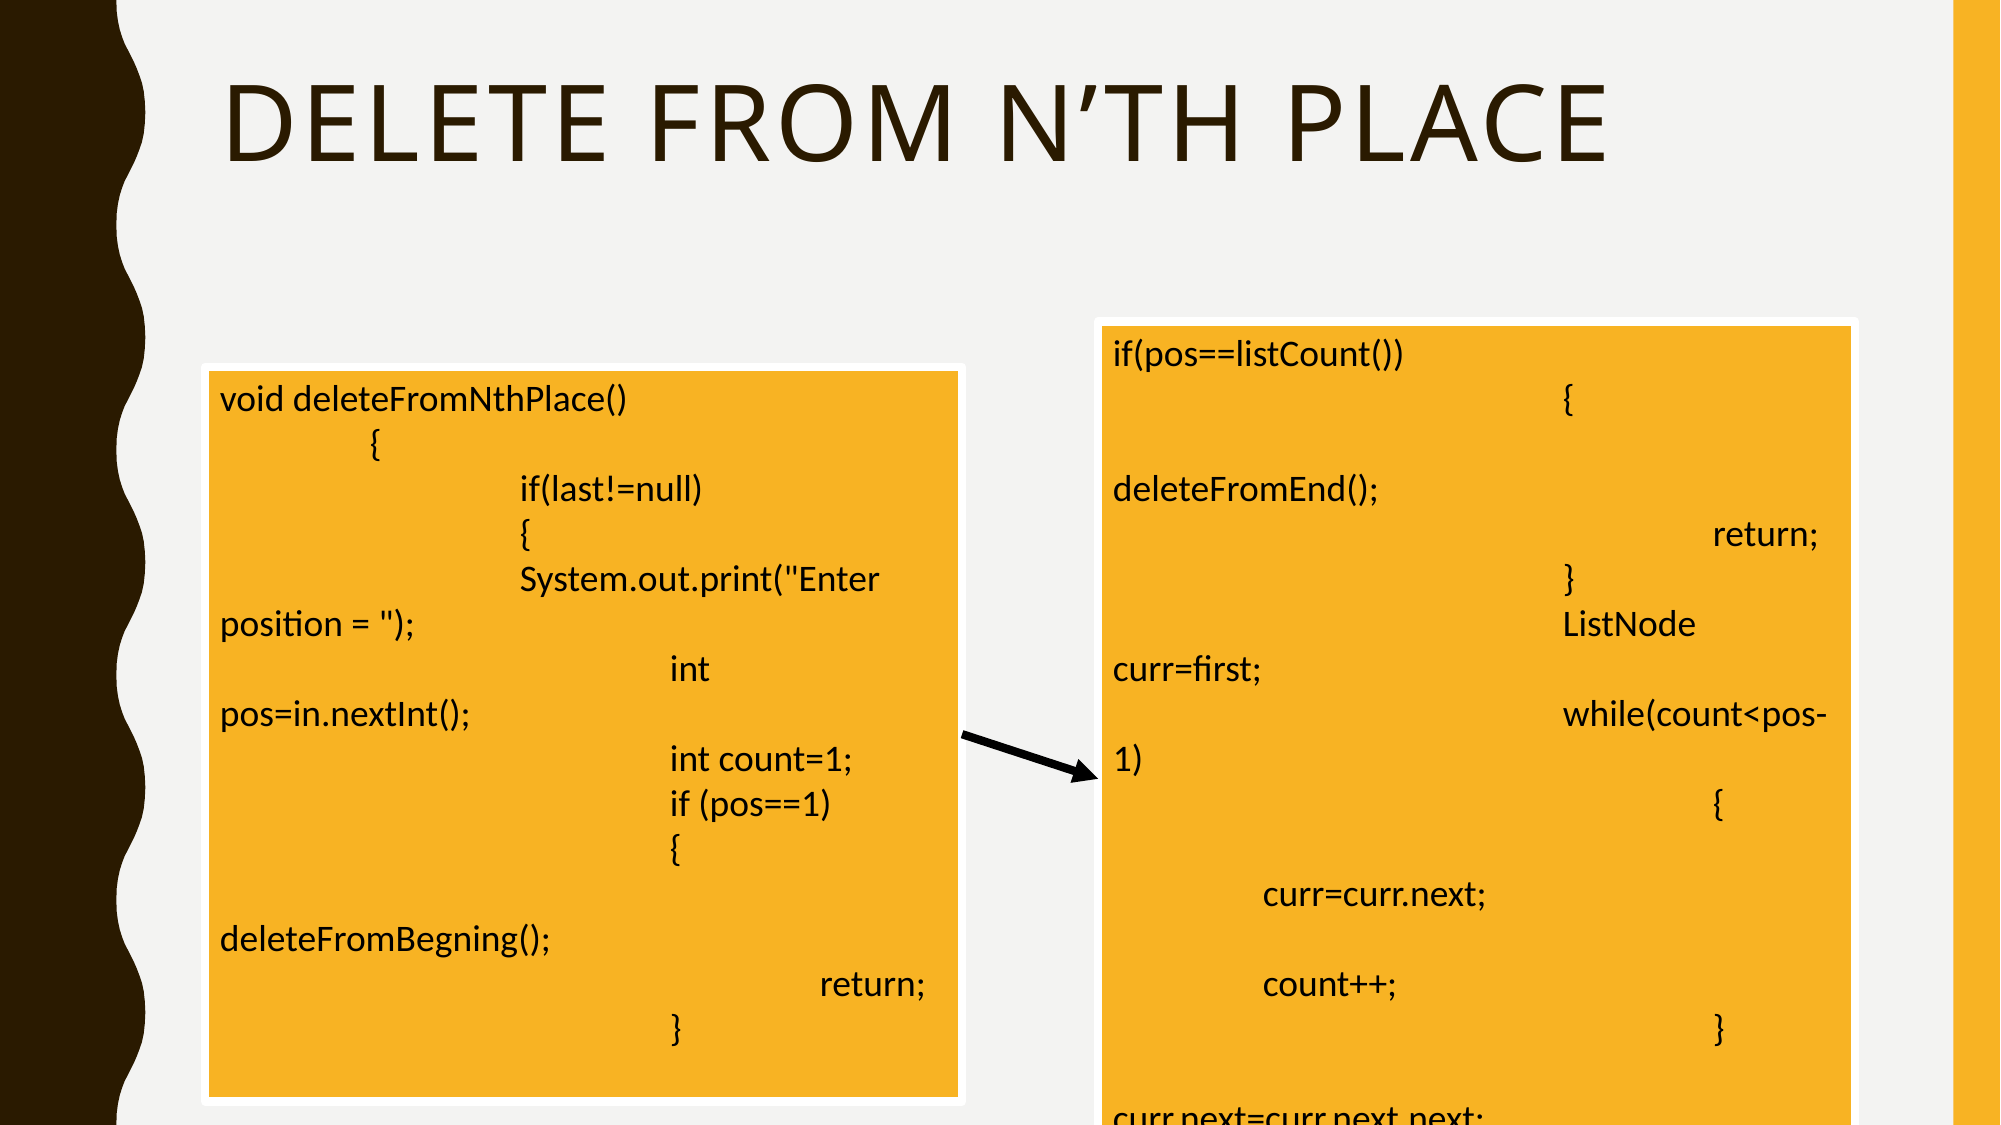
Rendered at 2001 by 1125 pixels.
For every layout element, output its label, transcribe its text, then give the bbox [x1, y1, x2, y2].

text_box if(pos==listCount()) { deleteFromEnd(); return; } ListNode curr=first; while(count<pos-1) { curr=curr.next; count++; } curr.next=curr.next.next; } } [1094, 317, 1859, 1125]
title Delete from n’th place [205, 62, 1875, 308]
text_box void deleteFromNthPlace() { if(last!=null) { System.out.print("Enter position = "); int pos=in.nextInt(); int count=1; if (pos==1) { deleteFromBegning(); return; } [201, 363, 966, 1106]
